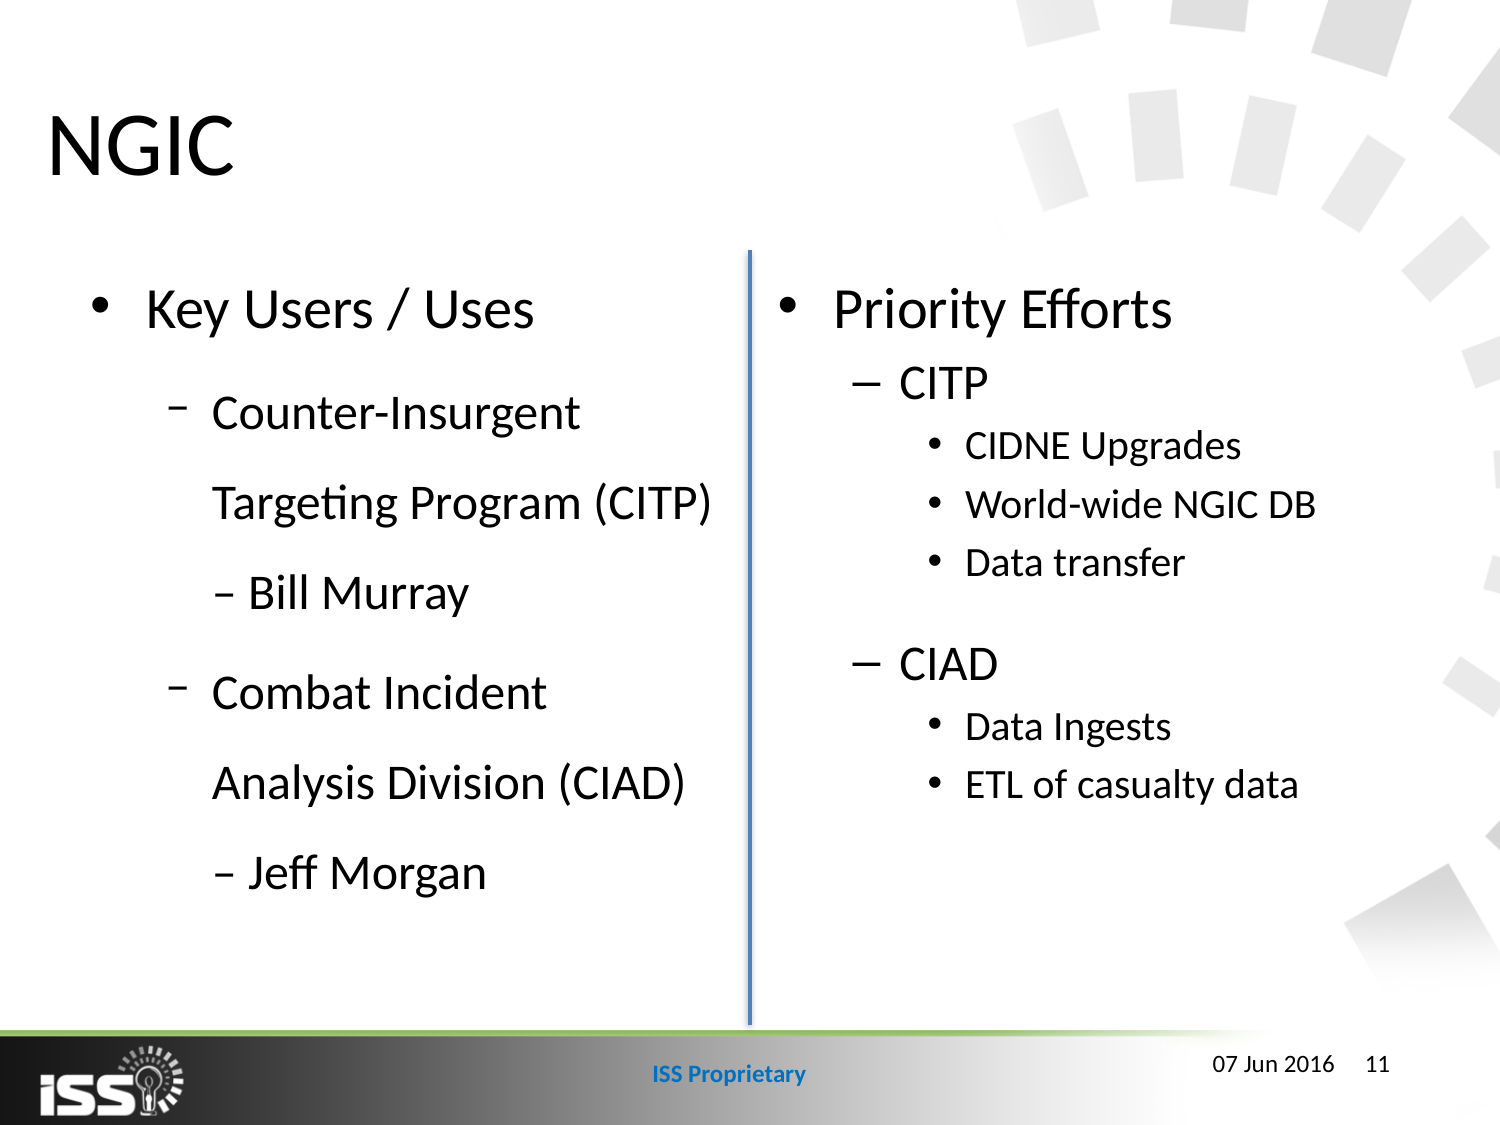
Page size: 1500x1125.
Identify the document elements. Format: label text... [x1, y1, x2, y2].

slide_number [999, 1040, 1350, 1101]
list Key Users / Uses Counter-Insurgent Targeting Program (CITP) – Bill Murray Combat Incident Analysis Division (CIAD) – Jeff Morgan [75, 262, 738, 1005]
slide_number 11 [1350, 1040, 1425, 1100]
list Priority Efforts CITP CIDNE Upgrades World-wide NGIC DB Data transfer CIAD Data Ingests ETL of casualty data [762, 262, 1425, 1005]
title NGIC [31, 45, 1382, 233]
picture [0, 0, 1500, 1125]
